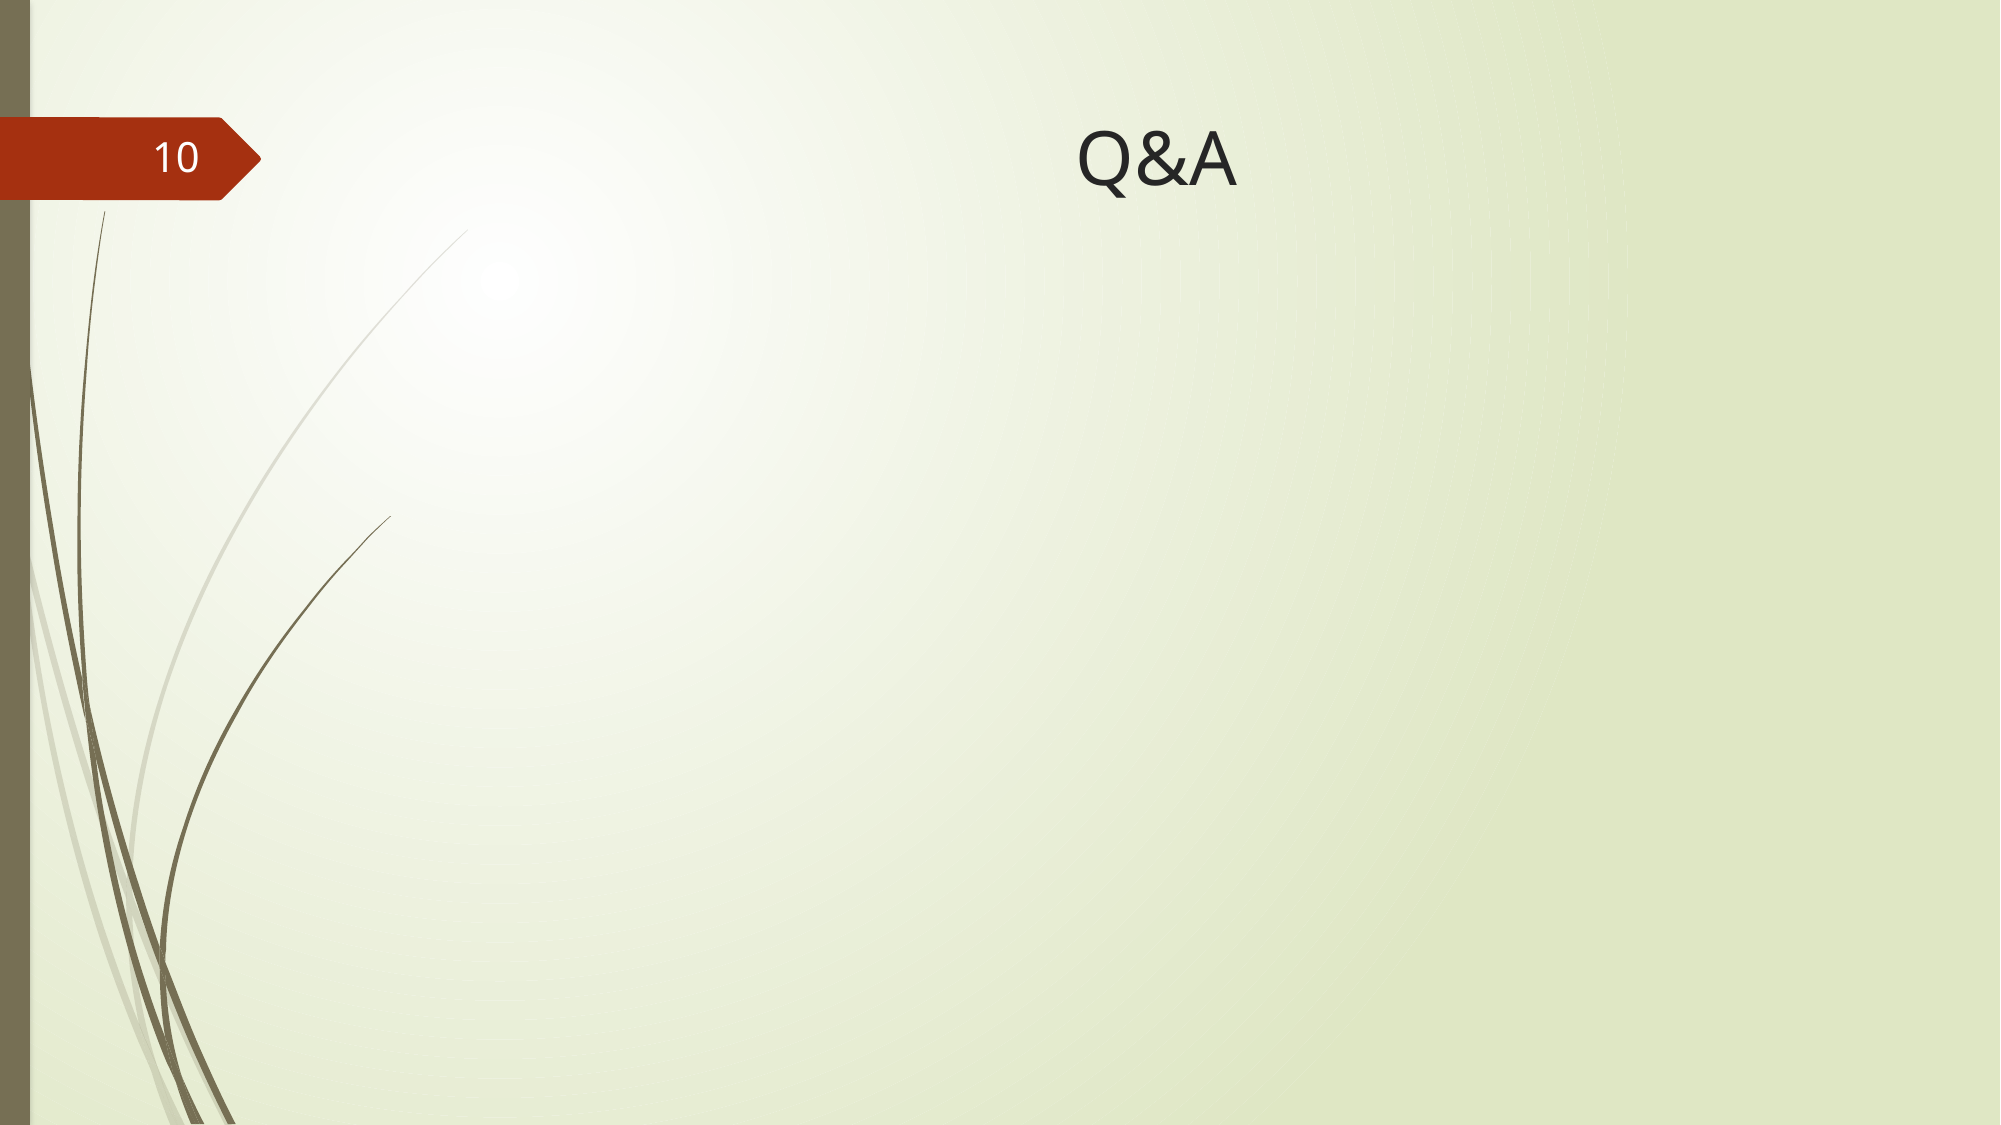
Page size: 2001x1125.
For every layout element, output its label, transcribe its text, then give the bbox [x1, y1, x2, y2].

slide_number 10 [87, 129, 216, 190]
title Q&A [425, 102, 1888, 313]
